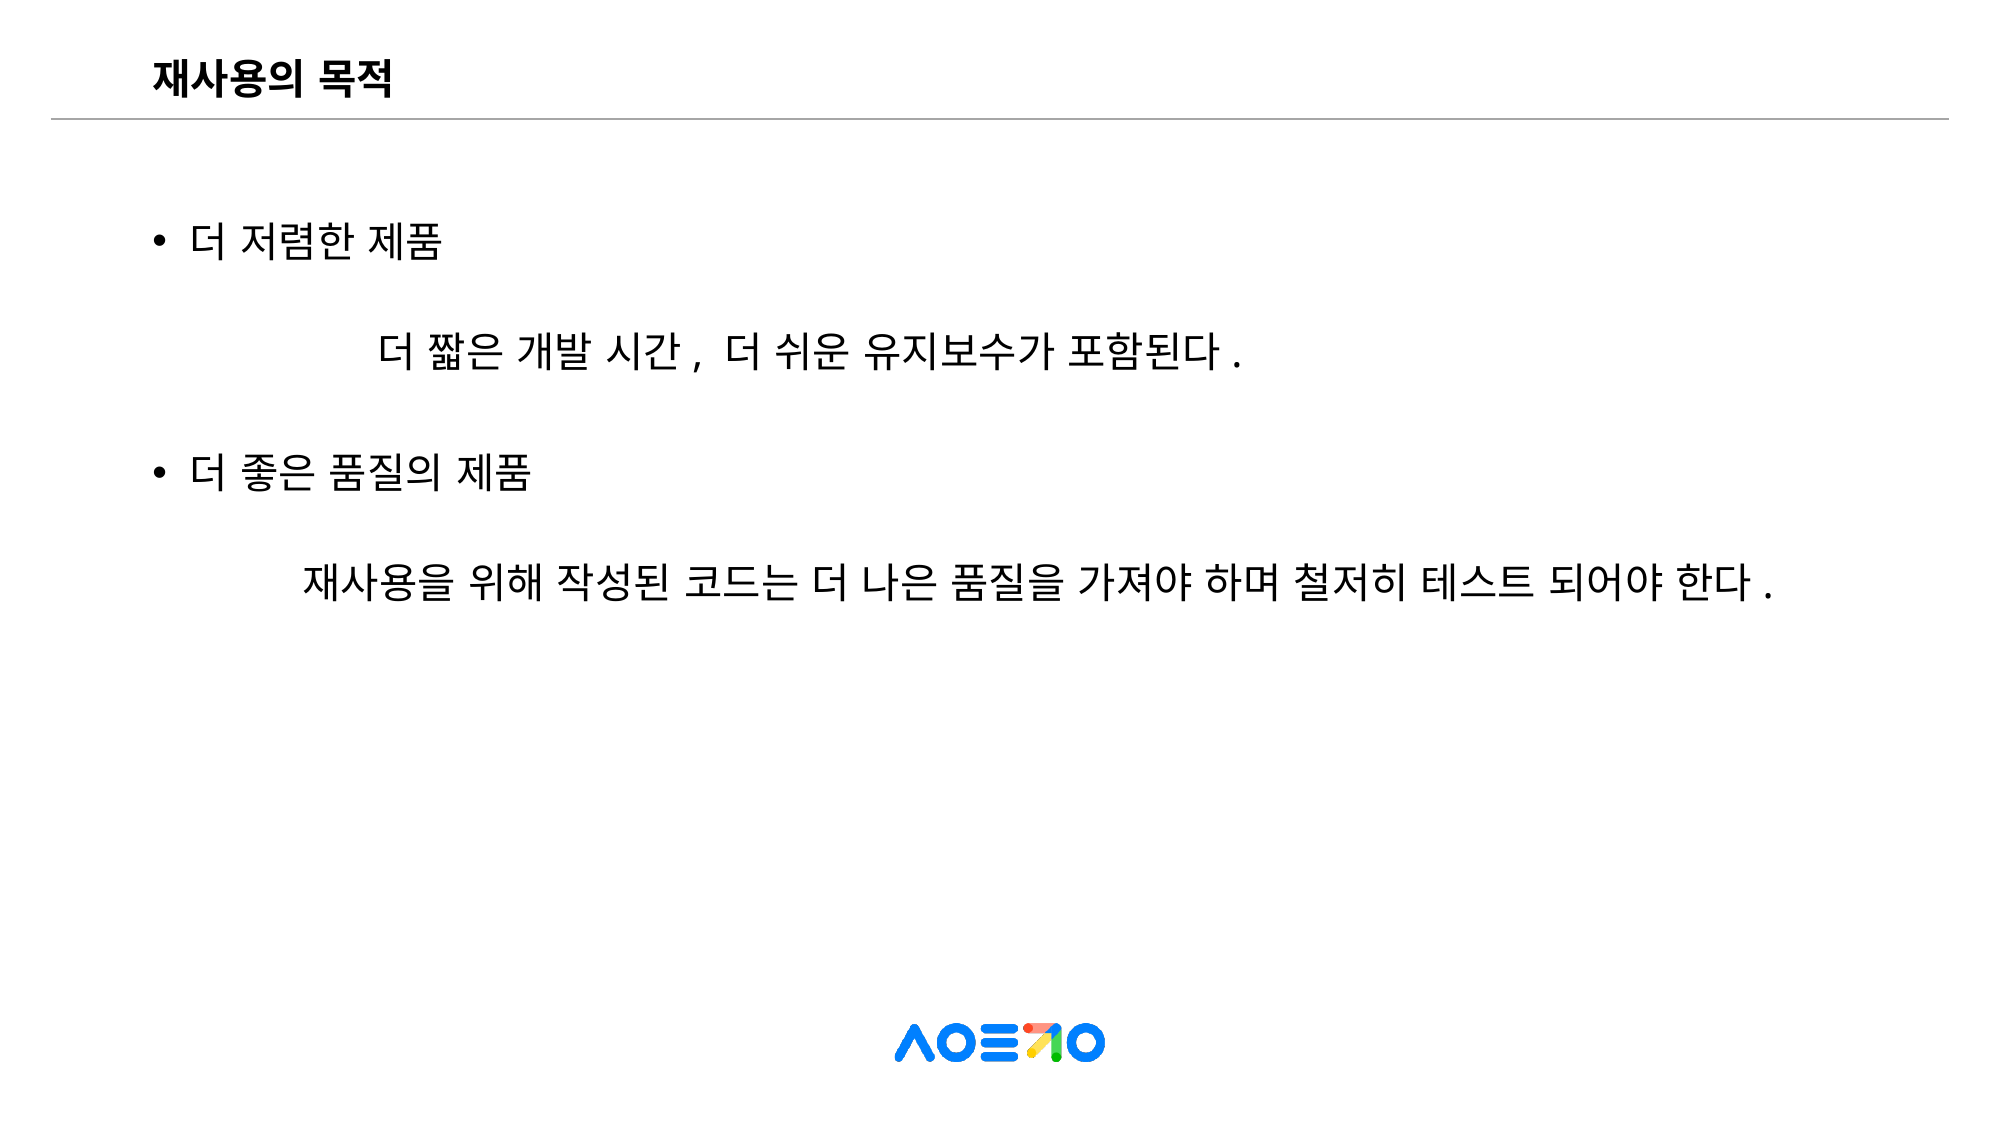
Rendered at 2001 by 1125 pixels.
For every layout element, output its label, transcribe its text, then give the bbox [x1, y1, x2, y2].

list 더 저렴한 제품 더 짧은 개발 시간, 더 쉬운 유지보수가 포함된다. 더 좋은 품질의 제품 재사용을 위해 작성된 코드는 더 나은 품질을 가져야 하며 철저히 테스트 되어야 한다. [137, 157, 1863, 786]
title 재사용의 목적 [137, 42, 1863, 119]
picture [894, 1023, 1105, 1062]
